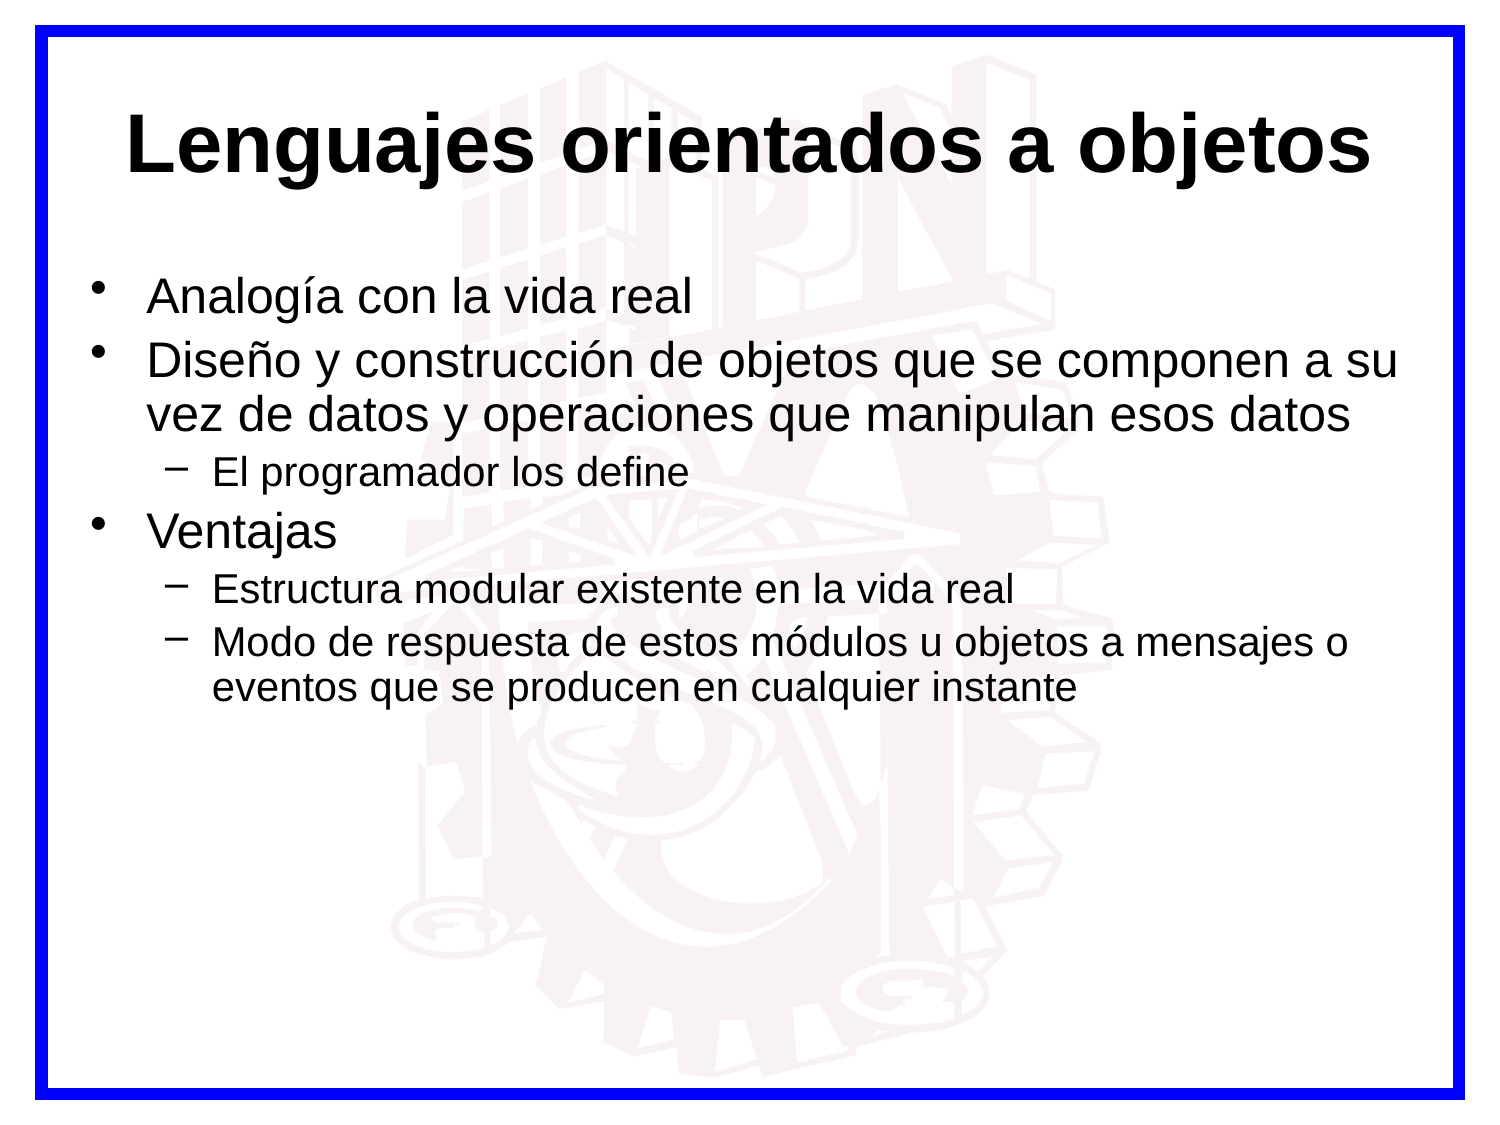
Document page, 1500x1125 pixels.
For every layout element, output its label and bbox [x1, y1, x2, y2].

picture [372, 54, 1114, 1078]
text_box [41, 30, 1460, 1094]
